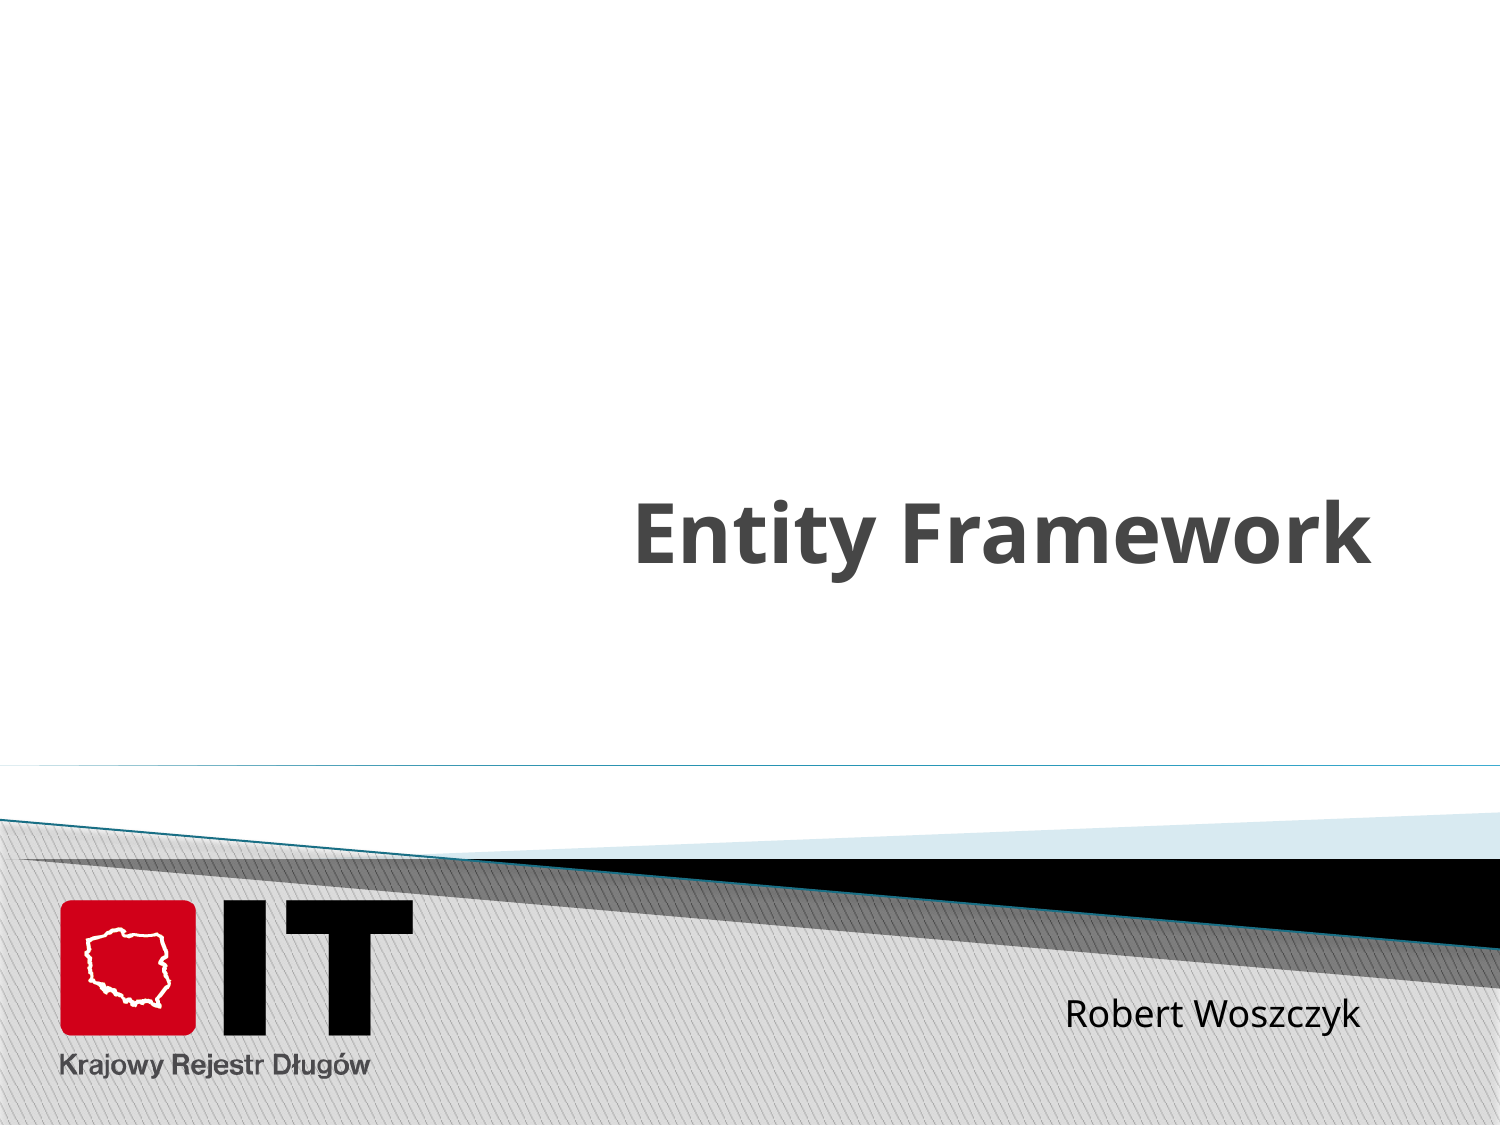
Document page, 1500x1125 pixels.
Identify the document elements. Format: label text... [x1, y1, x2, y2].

text_box Robert Woszczyk [809, 982, 1376, 1042]
title Entity Framework [112, 287, 1388, 588]
picture [5, 857, 1500, 1107]
